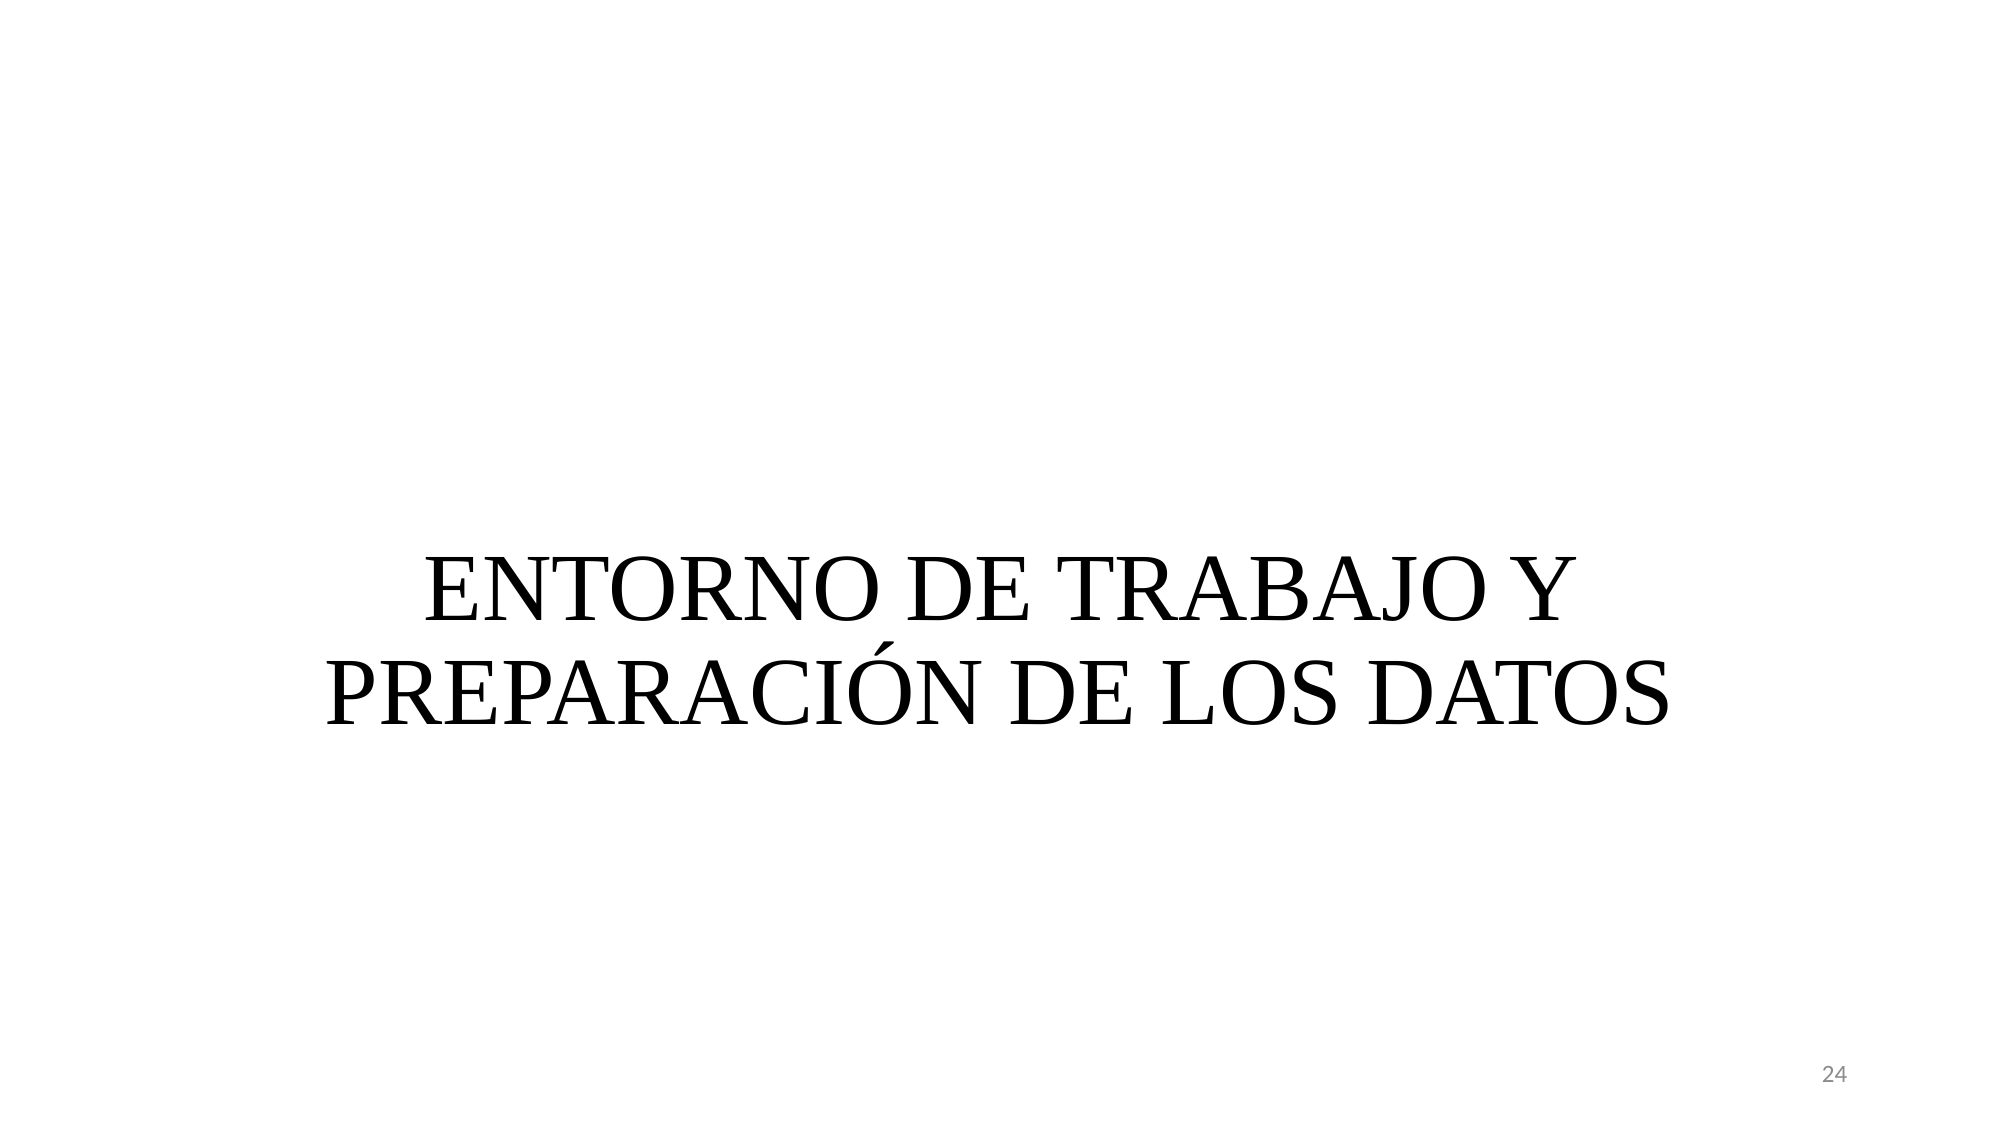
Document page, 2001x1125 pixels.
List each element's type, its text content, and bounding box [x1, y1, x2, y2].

slide_number 24 [1412, 1042, 1863, 1103]
title ENTORNO DE TRABAJO Y PREPARACIÓN DE LOS DATOS [249, 526, 1750, 753]
